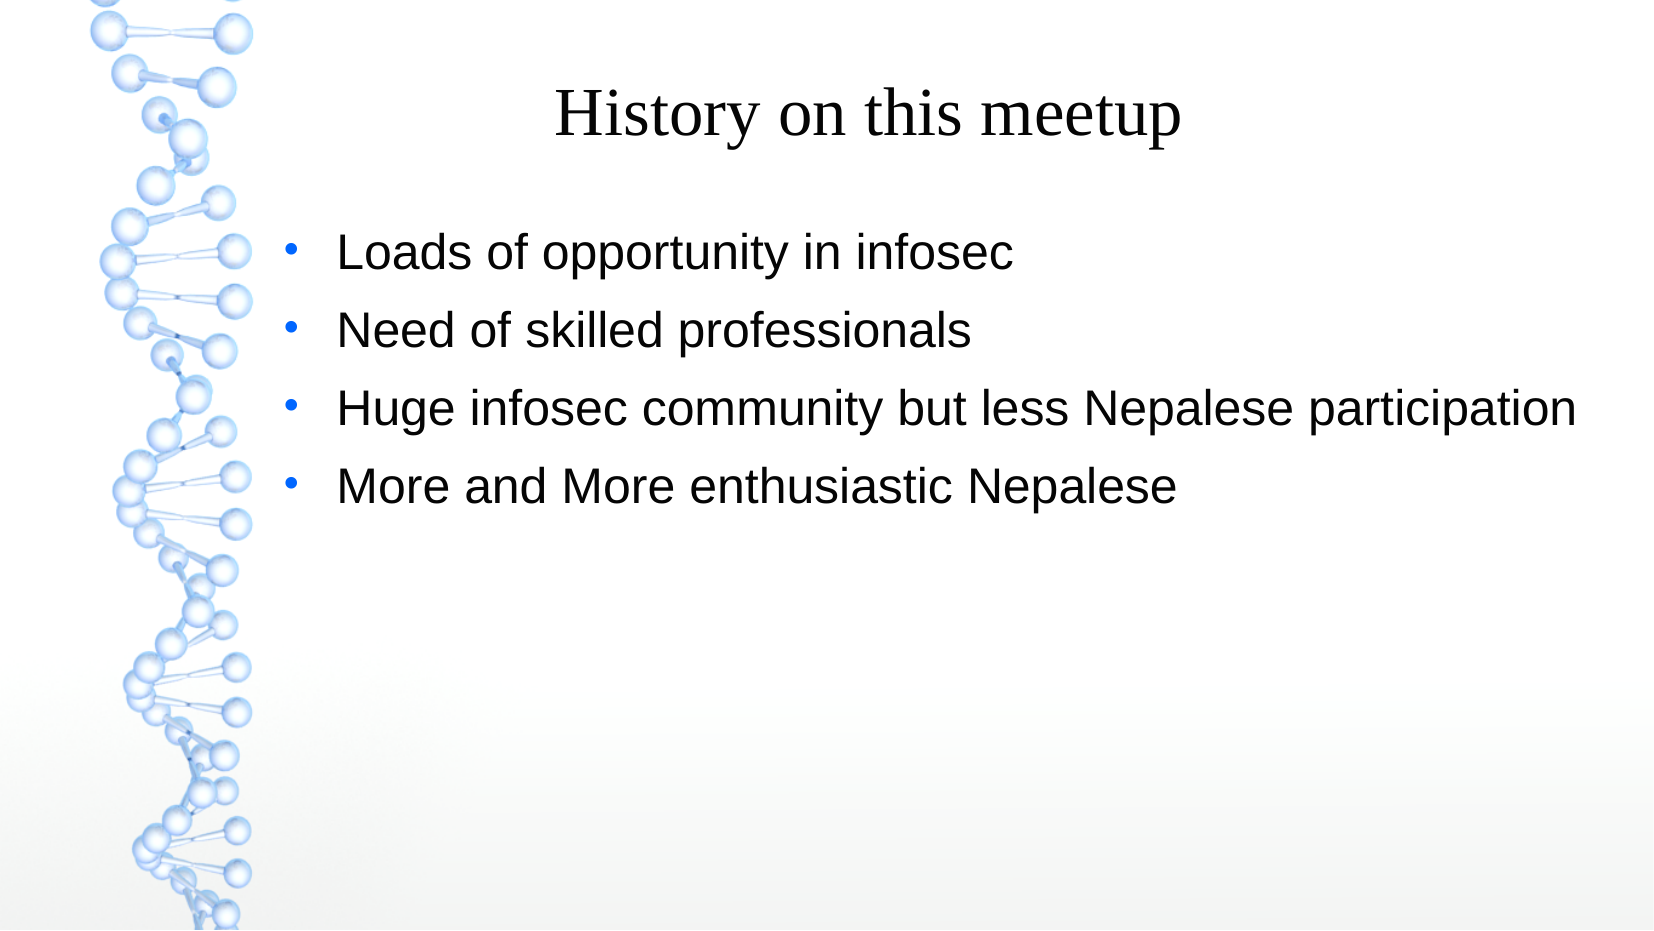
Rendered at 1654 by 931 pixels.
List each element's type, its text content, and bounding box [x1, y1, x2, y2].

text_box Loads of opportunity in infosec Need of skilled professionals Huge infosec community but less Nepalese participation More and More enthusiastic Nepalese [265, 224, 1595, 764]
picture [0, 0, 1654, 930]
text_box History on this meetup [265, 35, 1595, 189]
